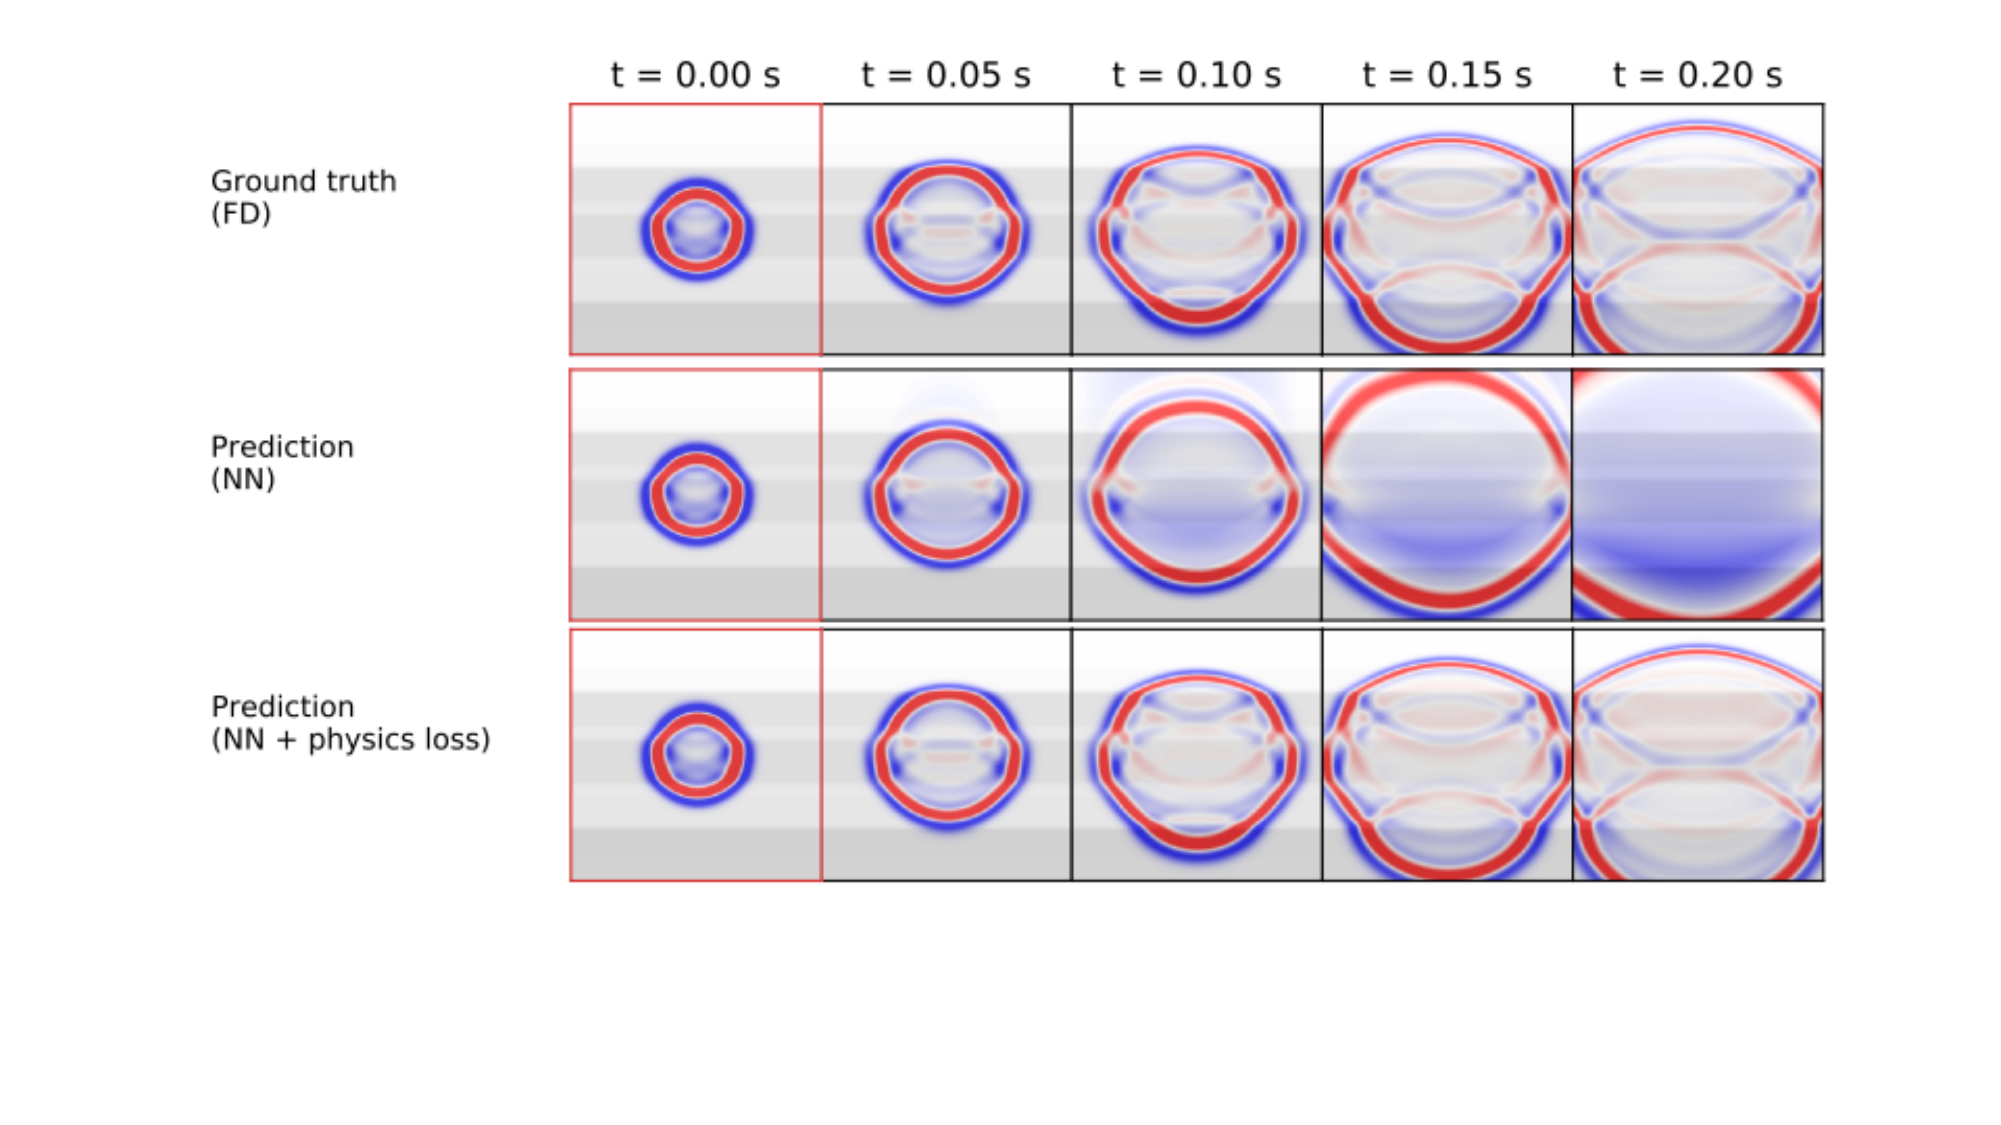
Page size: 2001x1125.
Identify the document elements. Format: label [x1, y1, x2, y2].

picture [155, 362, 1839, 893]
picture [140, 22, 1841, 360]
